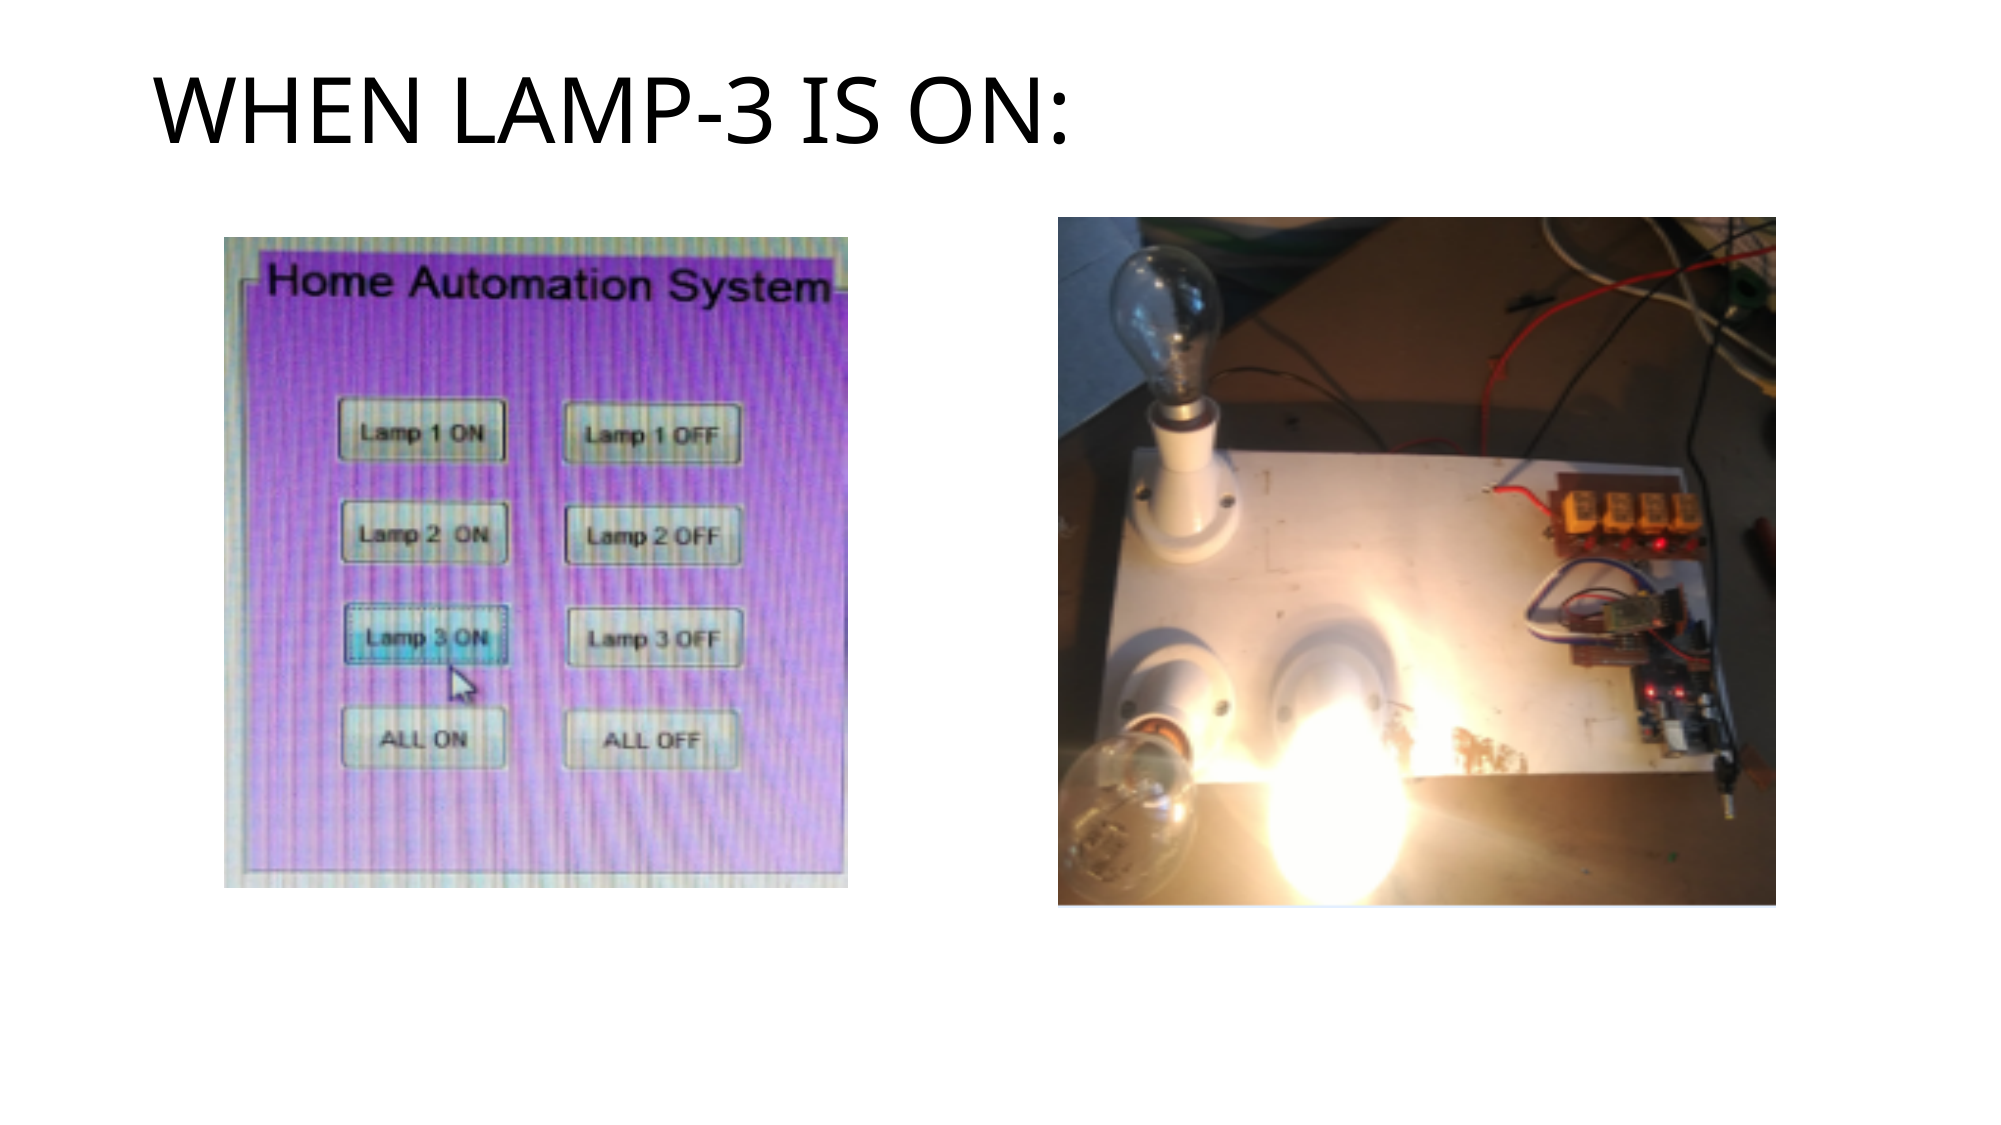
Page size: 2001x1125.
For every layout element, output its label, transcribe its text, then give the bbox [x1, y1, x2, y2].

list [1058, 217, 1776, 908]
picture [224, 237, 848, 888]
title WHEN LAMP-3 IS ON: [137, 59, 1863, 278]
